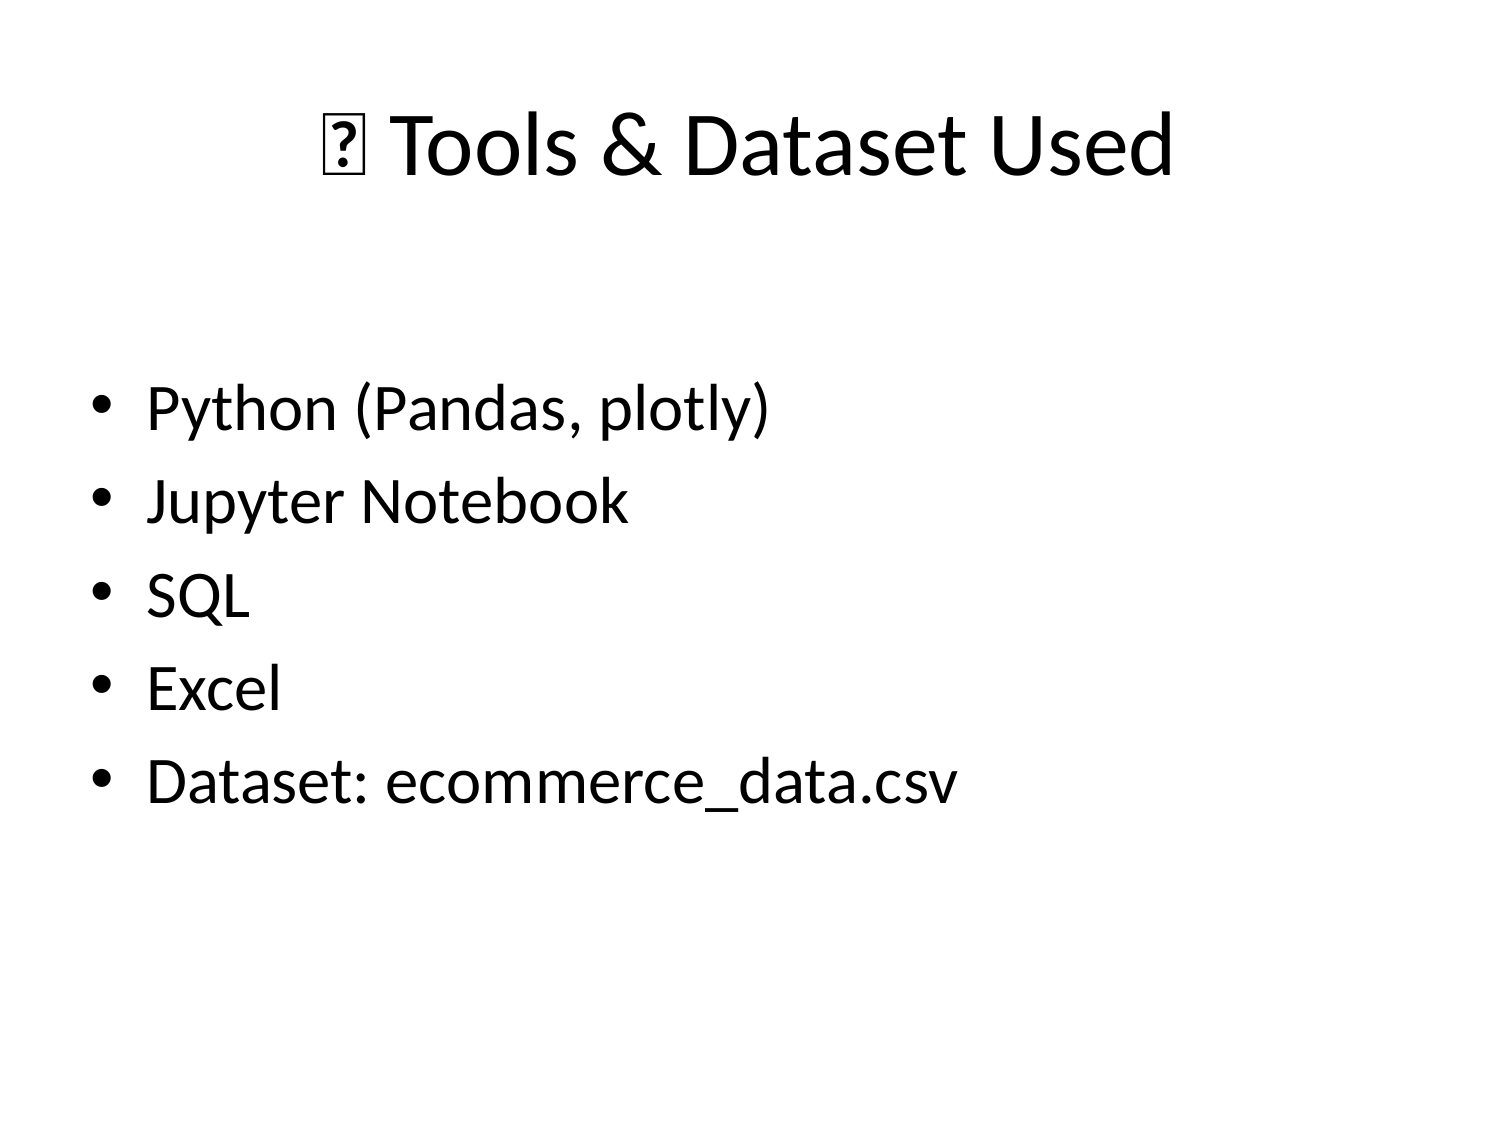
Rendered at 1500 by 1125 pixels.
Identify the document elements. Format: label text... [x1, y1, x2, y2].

title 🧠 Tools & Dataset Used [75, 45, 1425, 233]
list Python (Pandas, plotly) Jupyter Notebook SQL Excel Dataset: ecommerce_data.csv [75, 262, 1425, 1005]
